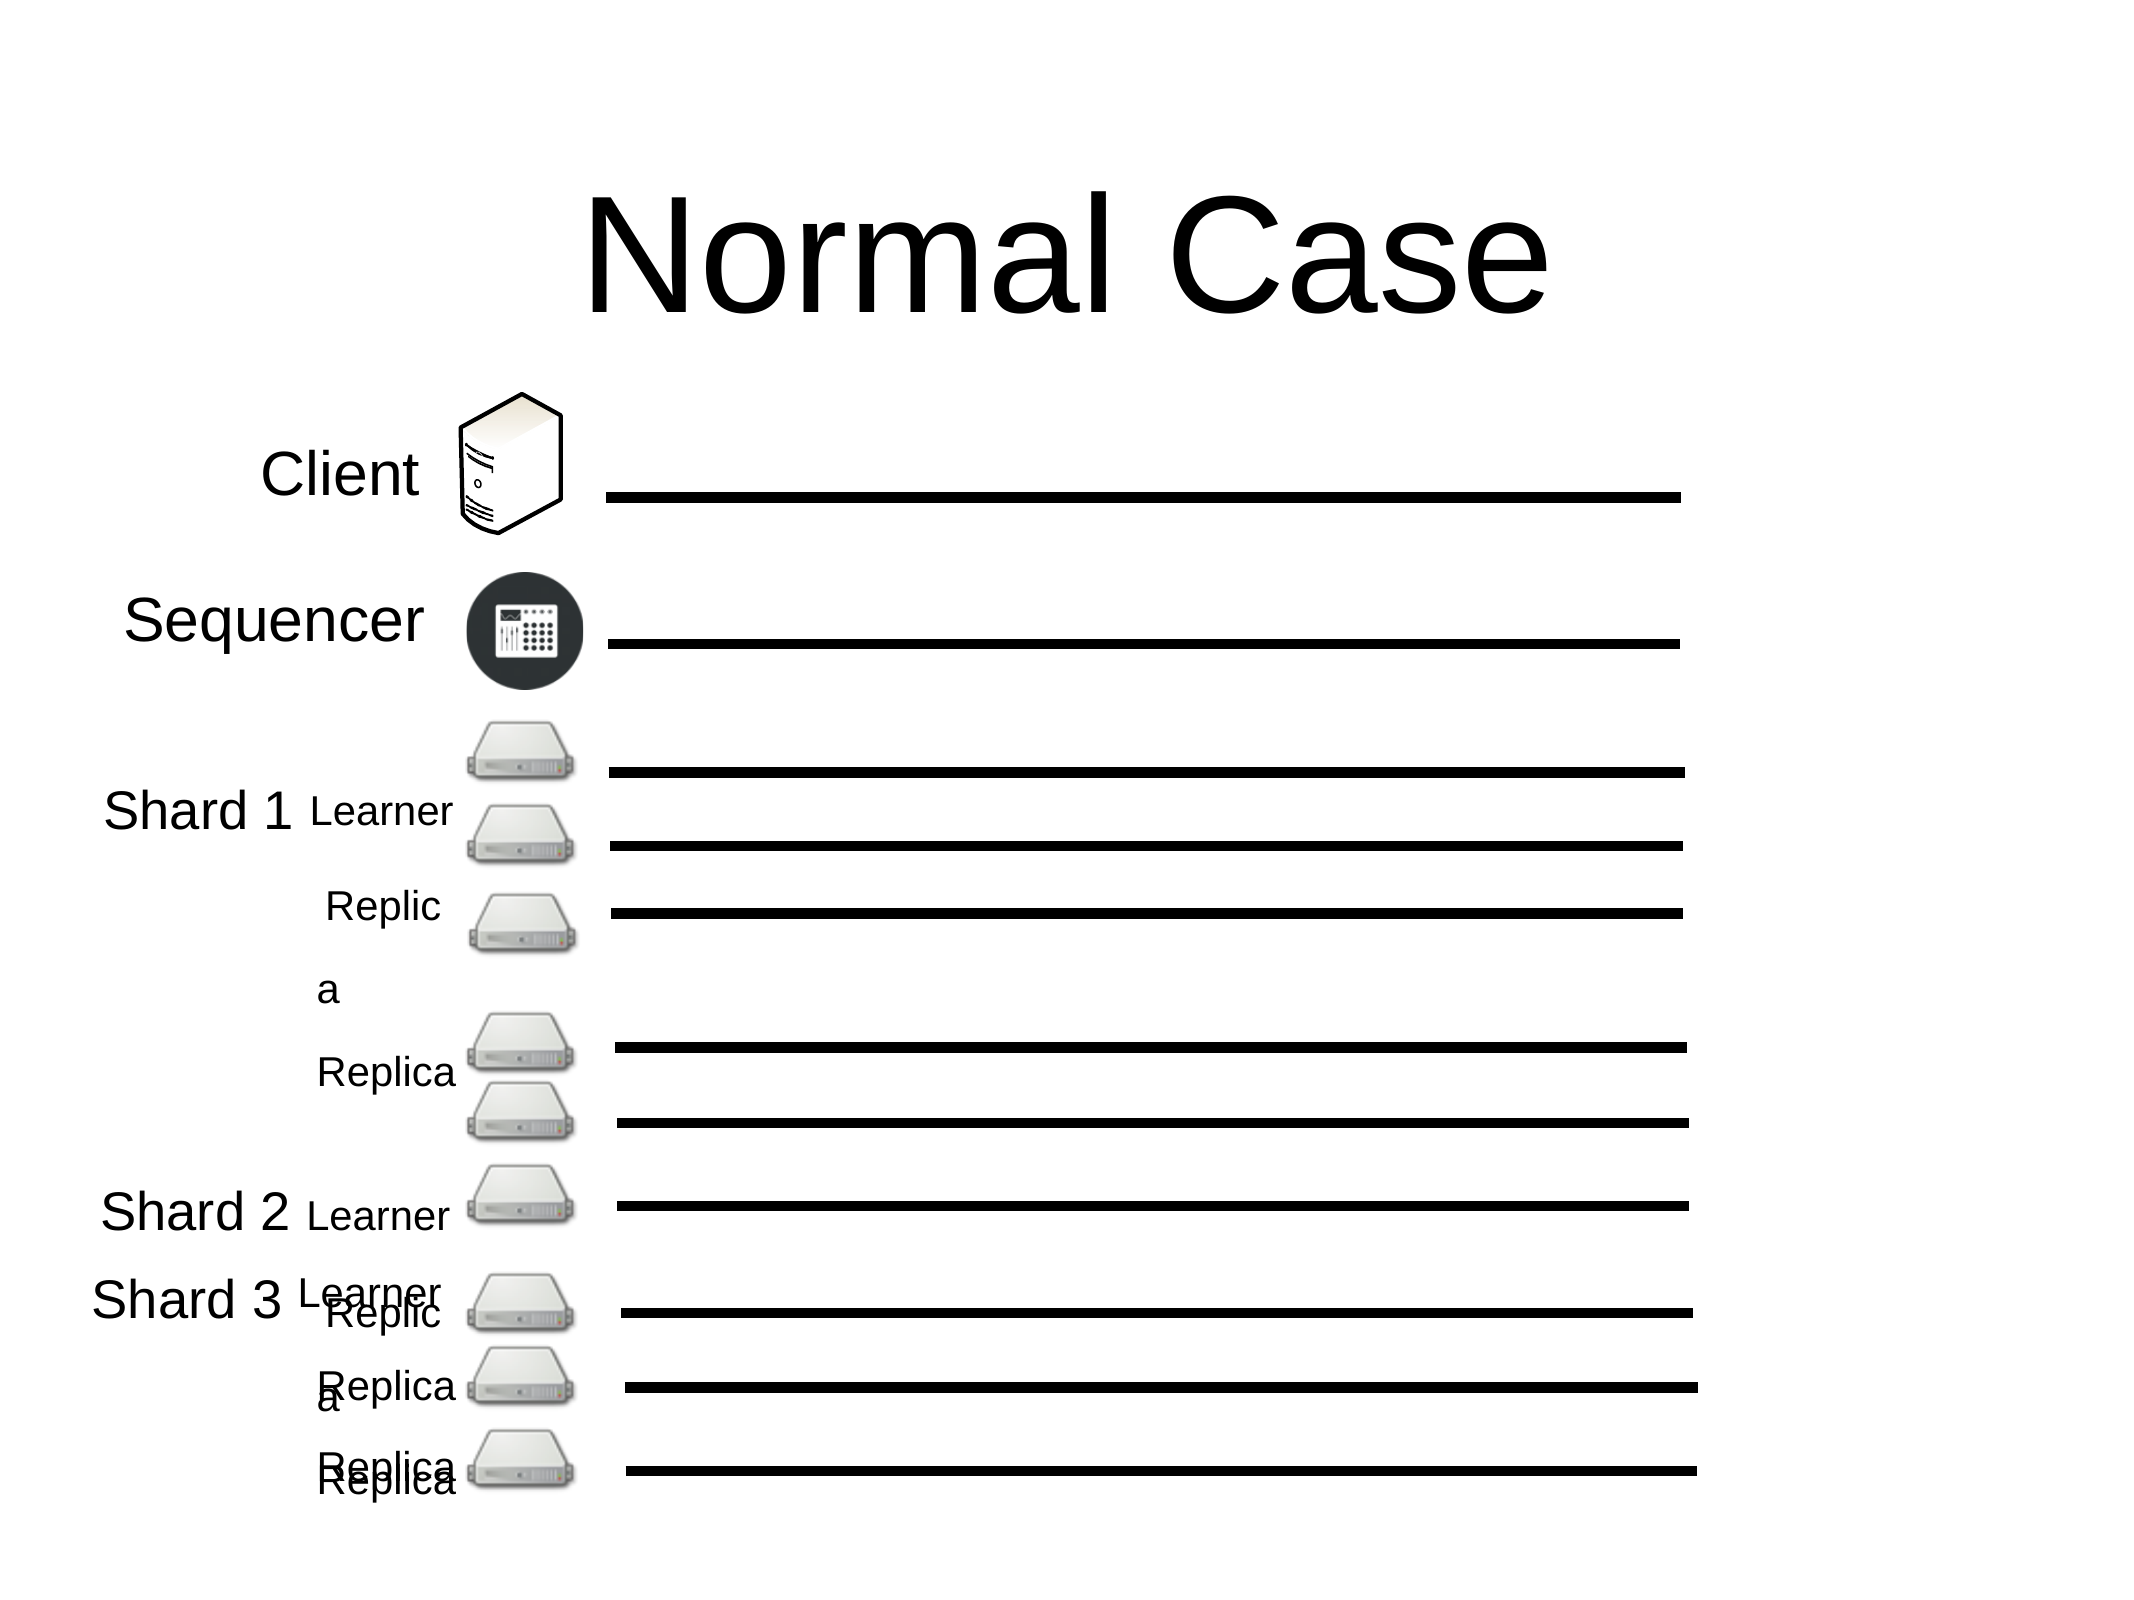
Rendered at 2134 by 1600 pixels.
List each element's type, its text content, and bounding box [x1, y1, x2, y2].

text_box [464, 1412, 582, 1530]
text_box [467, 787, 582, 877]
text_box [467, 522, 498, 534]
text_box [467, 572, 584, 690]
text_box [460, 393, 521, 427]
text_box [523, 393, 561, 414]
text_box [474, 479, 481, 488]
title Normal Case [577, 143, 1557, 413]
text_box [467, 995, 582, 1064]
text_box [467, 495, 494, 522]
text_box [503, 500, 561, 533]
text_box [467, 1147, 582, 1265]
text_box [467, 455, 490, 473]
text_box [467, 877, 584, 994]
text_box [467, 1064, 582, 1147]
text_box [469, 453, 493, 466]
text_box [467, 463, 489, 473]
text_box Client Sequencer Shard 1 Learner Replica Replica Shard 2 Learner Replica Replica [89, 431, 467, 1503]
text_box [467, 704, 582, 787]
text_box [467, 1329, 582, 1412]
text_box [467, 453, 493, 474]
text_box [460, 393, 561, 534]
text_box [467, 1265, 582, 1329]
